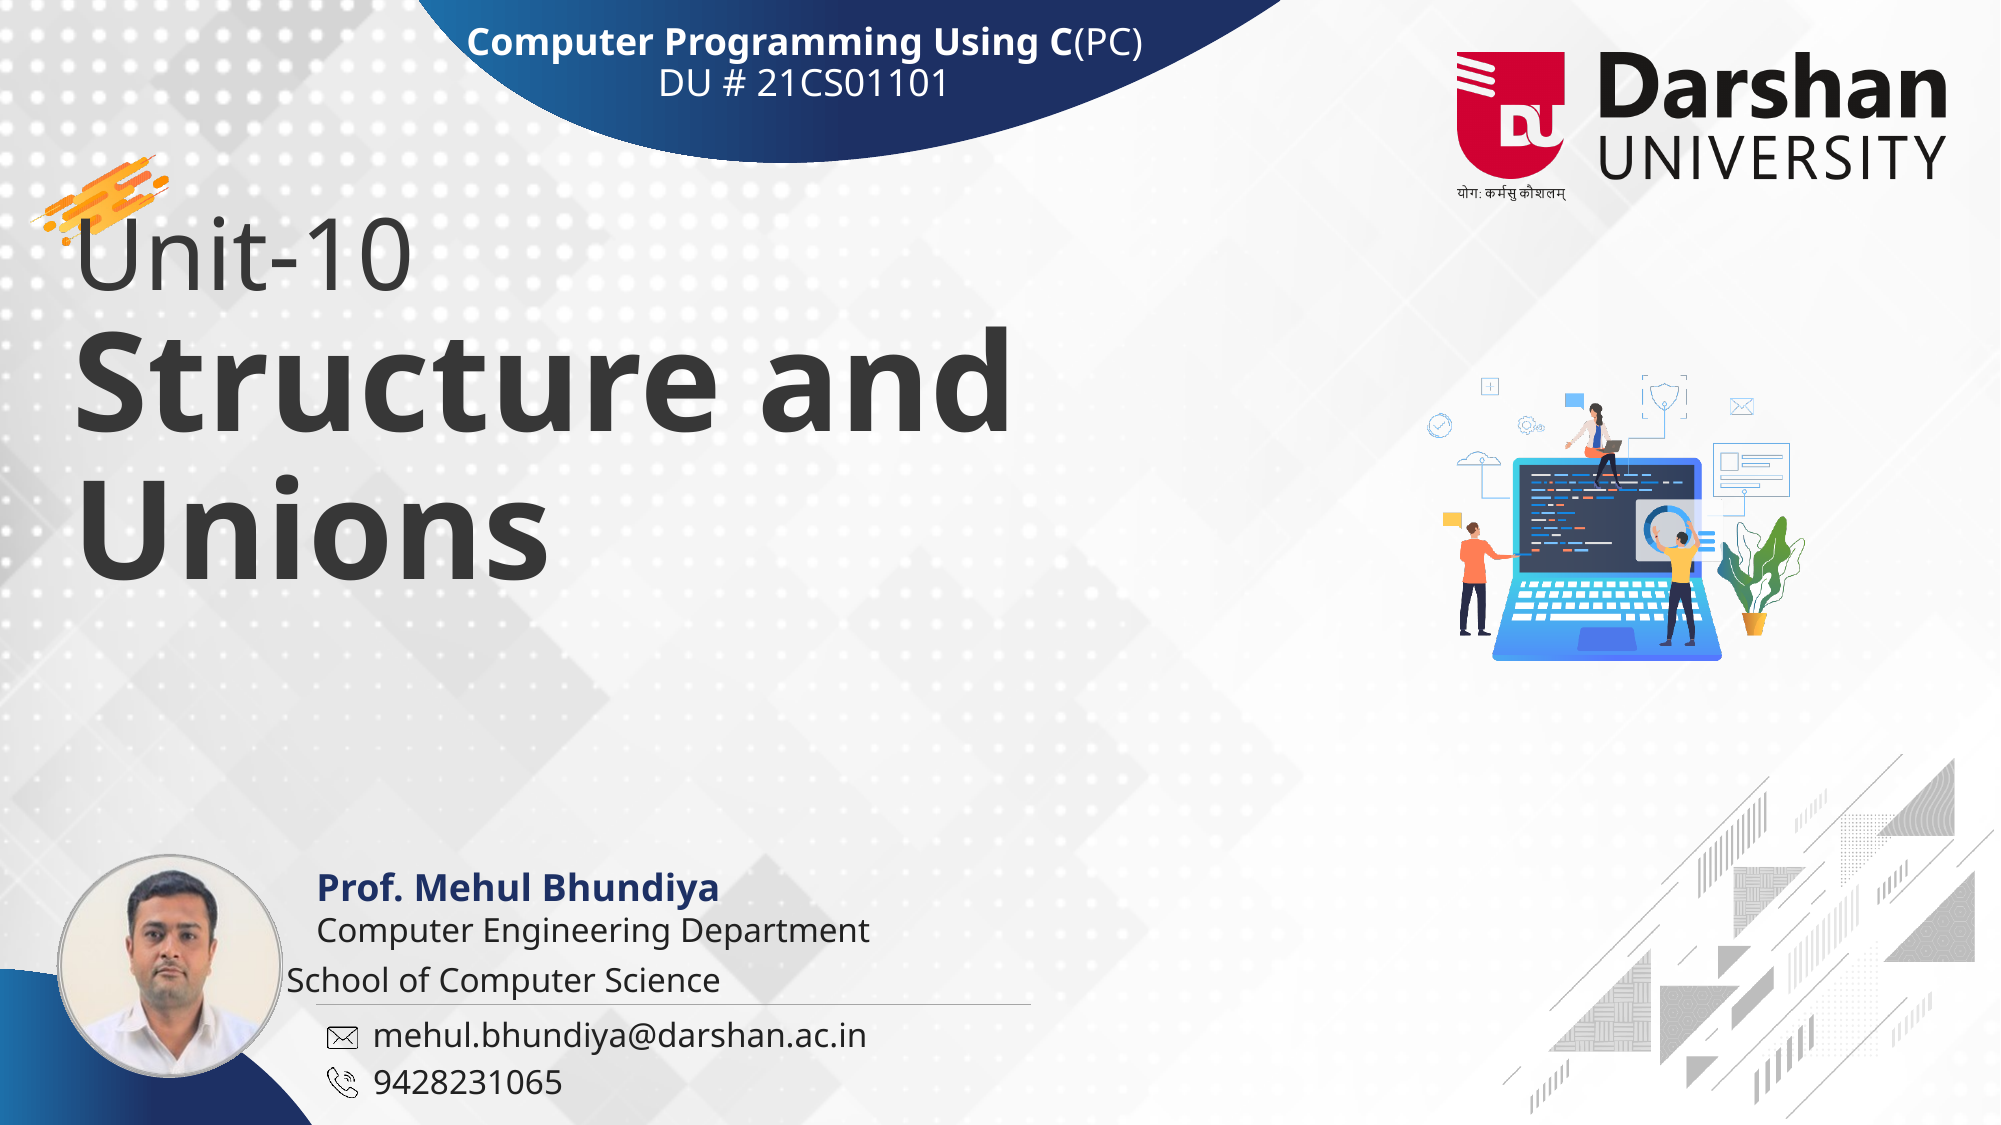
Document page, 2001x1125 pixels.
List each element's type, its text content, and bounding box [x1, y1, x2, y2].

list Prof. Mehul Bhundiya [301, 865, 1217, 913]
picture [10, 137, 189, 265]
picture [56, 854, 284, 1077]
picture [327, 1022, 357, 1053]
list mehul.bhundiya@darshan.ac.in [357, 1013, 971, 1061]
picture [327, 1067, 358, 1098]
list Computer Engineering Department [301, 913, 915, 956]
title Unit-10 Structure and Unions [57, 196, 1398, 694]
picture [1457, 52, 1946, 201]
picture [1398, 343, 1847, 692]
list Computer Programming Using C(PC) DU # 21CS01101 [423, 3, 1186, 124]
list 9428231065 [358, 1059, 972, 1108]
